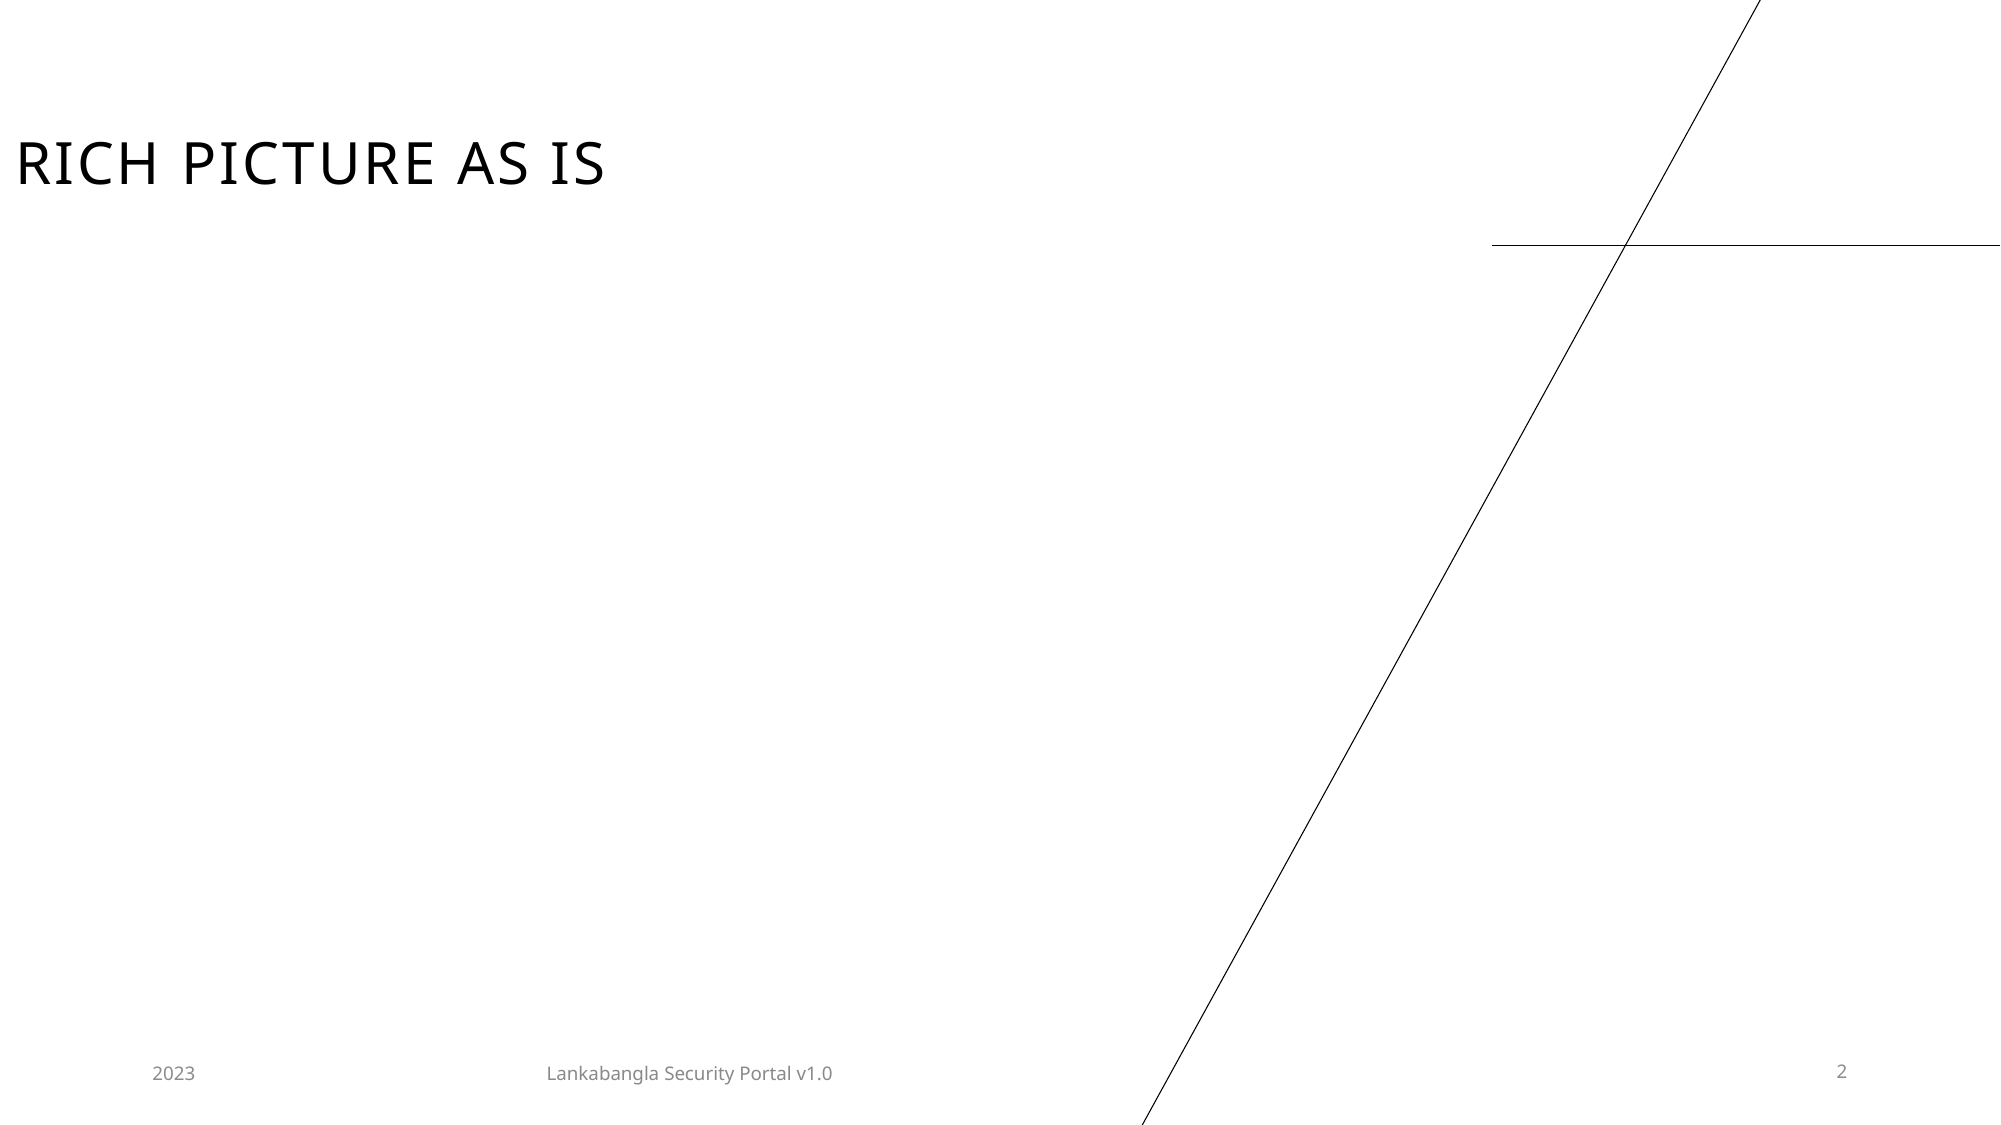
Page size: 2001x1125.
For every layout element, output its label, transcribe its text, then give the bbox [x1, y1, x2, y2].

slide_number 2023 [137, 1042, 338, 1103]
footer Lankabangla Security Portal v1.0 [404, 1042, 975, 1103]
title Rich Picture AS IS [0, 0, 658, 205]
slide_number 2 [1412, 1042, 1863, 1103]
